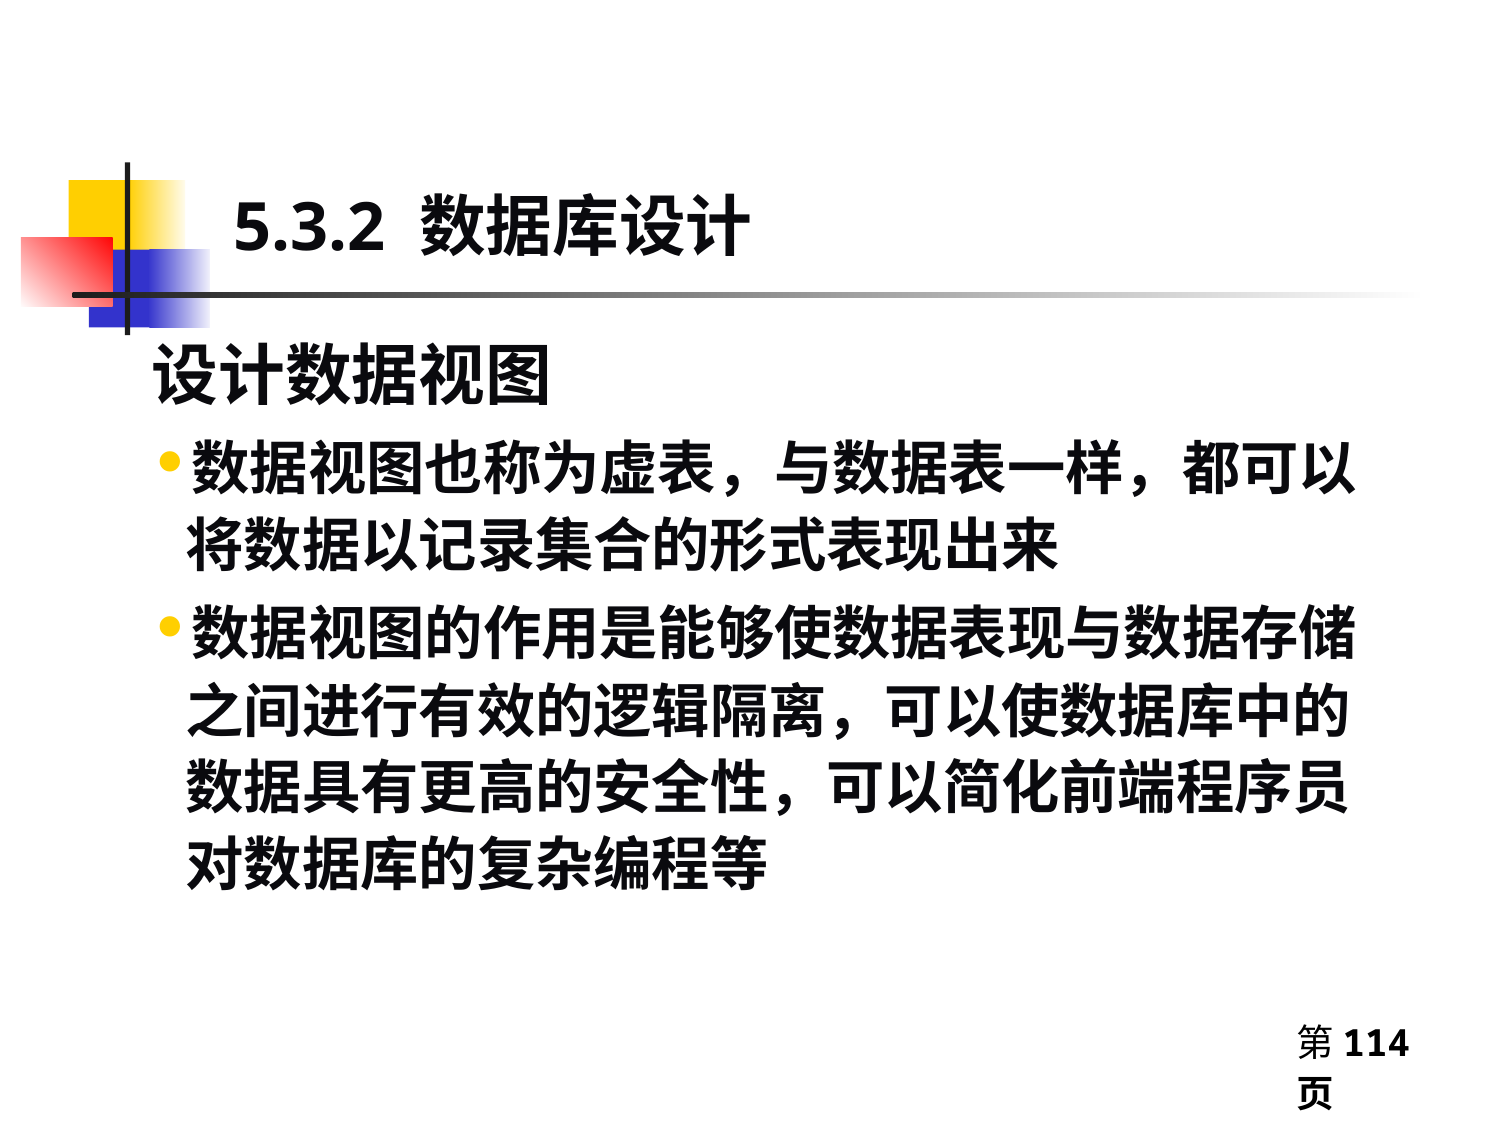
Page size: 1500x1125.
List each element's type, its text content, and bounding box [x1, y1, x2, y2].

text_box 5.3.2 数据库设计 [218, 148, 798, 299]
list 设计数据视图 数据视图也称为虚表，与数据表一样，都可以将数据以记录集合的形式表现出来 数据视图的作用是能够使数据表现与数据存储之间进行有效的逻辑隔离，可以使数据库中的数据具有更高的安全性，可以简化前端程序员对数据库的复杂编程等 [112, 324, 1388, 1026]
